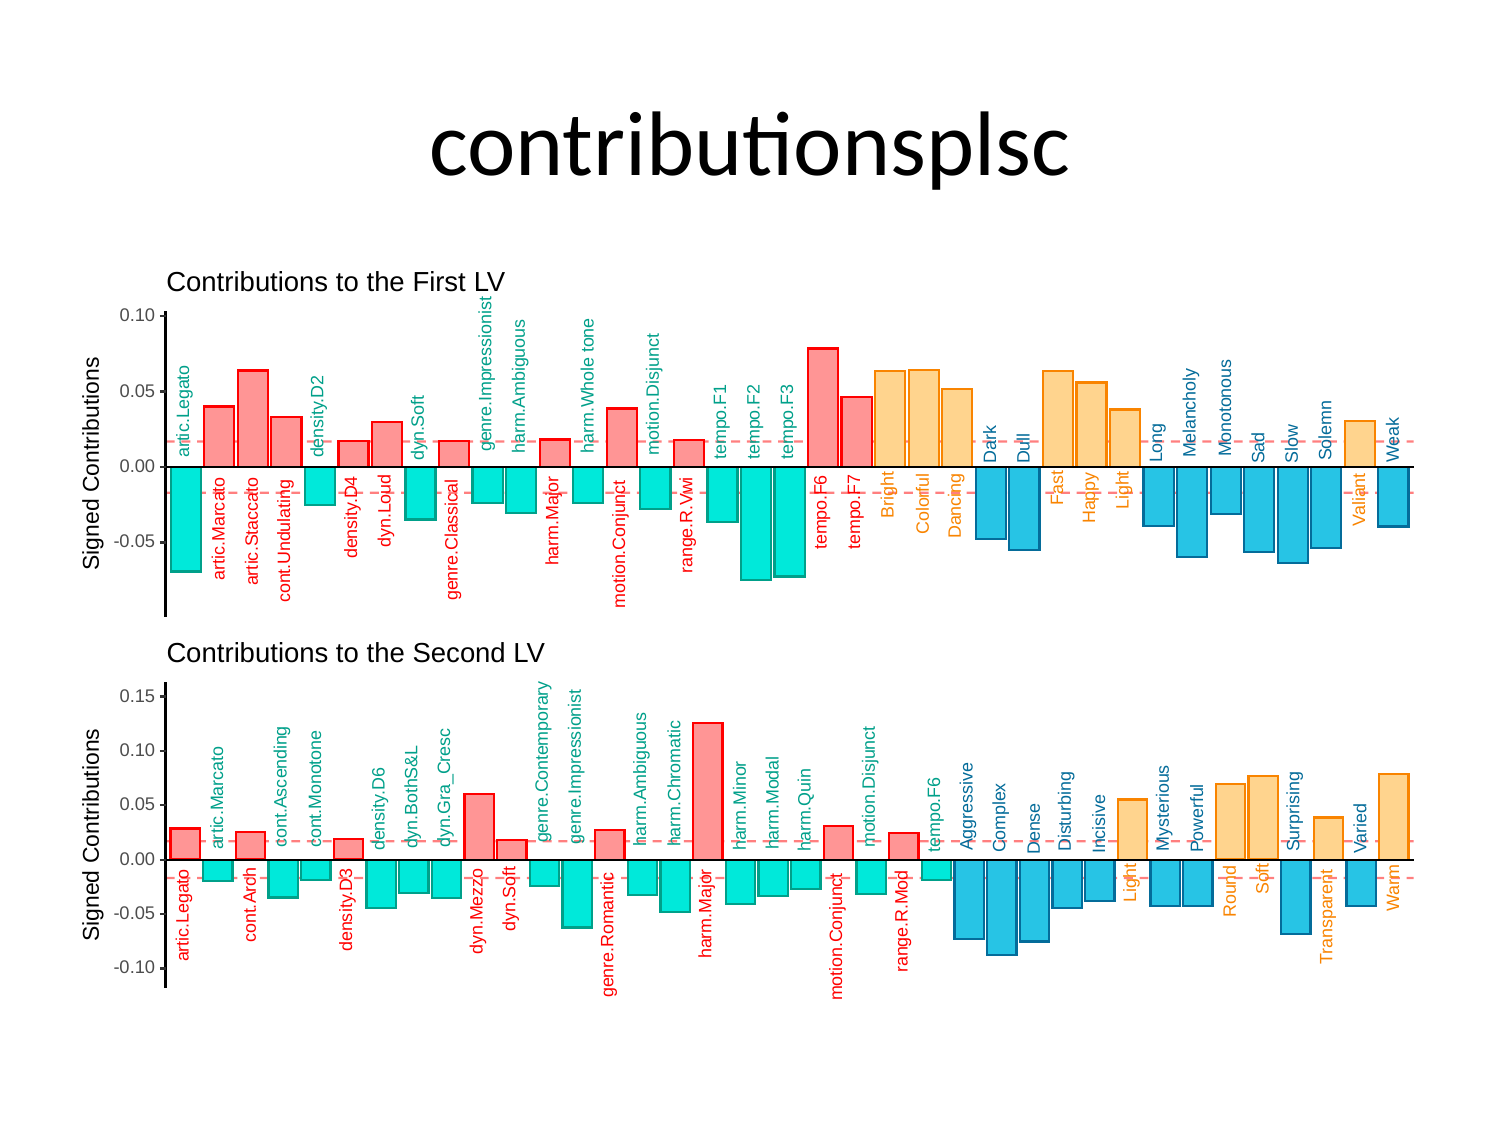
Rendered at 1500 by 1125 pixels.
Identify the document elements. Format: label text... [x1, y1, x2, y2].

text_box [74, 262, 1426, 1006]
title contributionsplsc [75, 45, 1425, 233]
